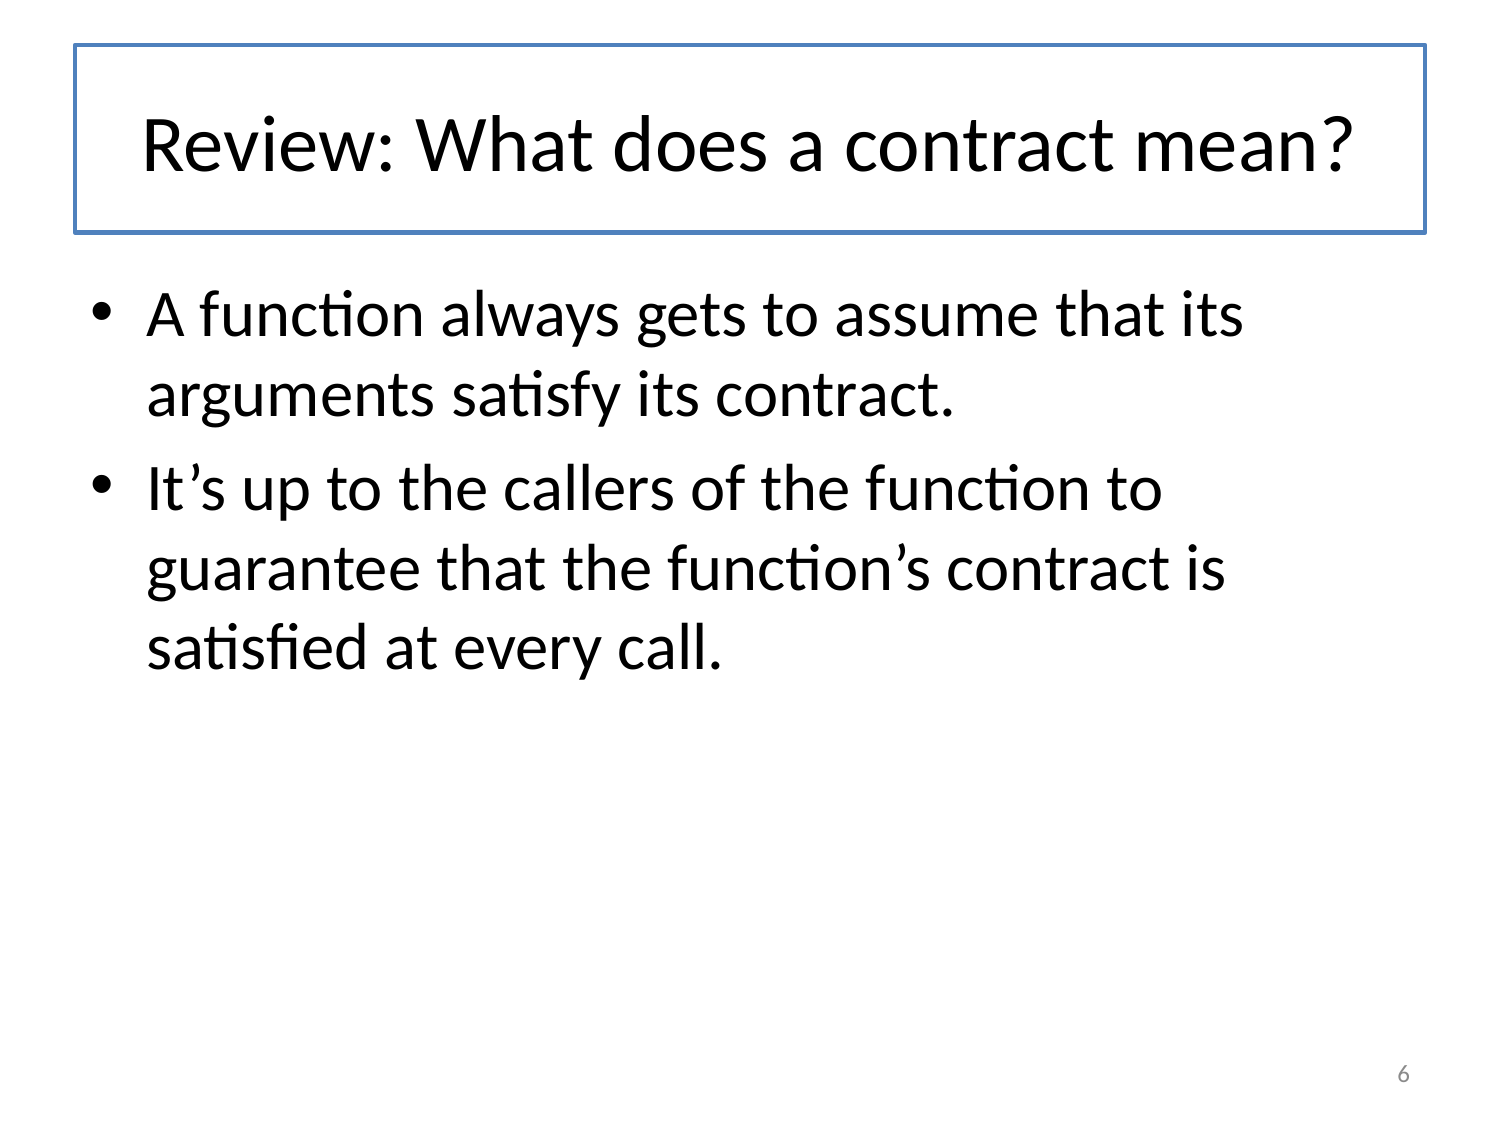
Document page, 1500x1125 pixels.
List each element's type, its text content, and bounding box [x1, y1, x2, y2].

slide_number 6 [1074, 1042, 1425, 1103]
list A function always gets to assume that its arguments satisfy its contract. It’s up to the callers of the function to guarantee that the function’s contract is satisfied at every call. [75, 262, 1425, 1005]
title Review: What does a contract mean? [73, 43, 1427, 235]
